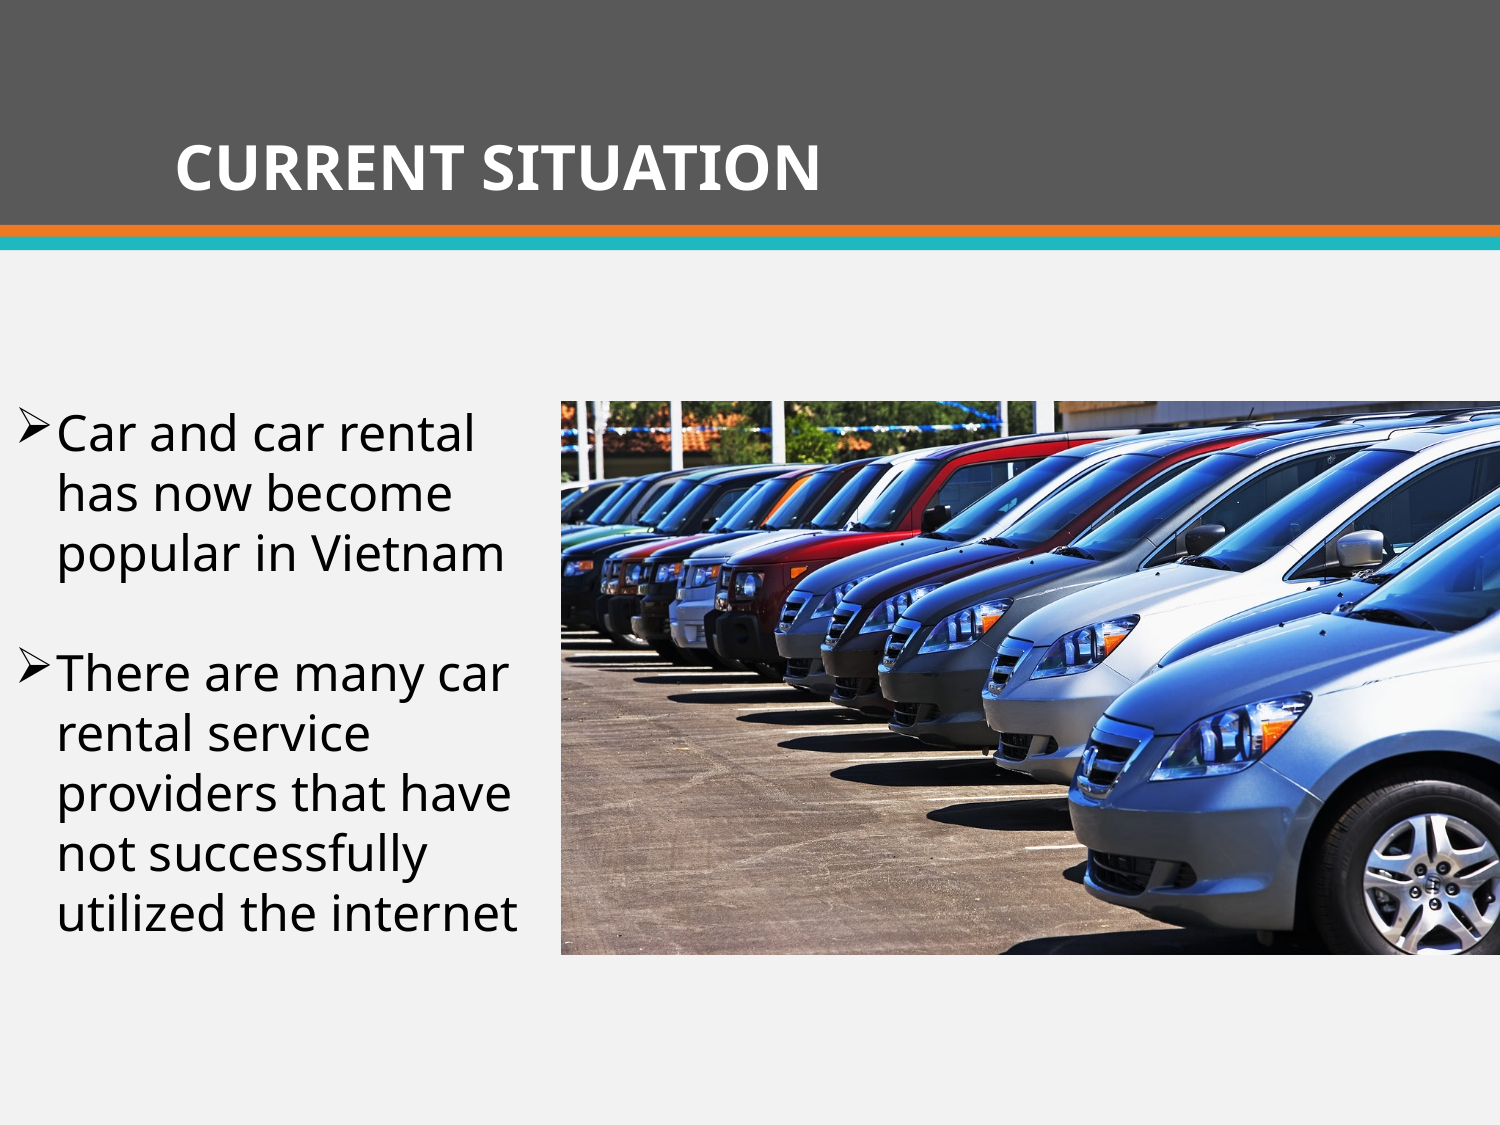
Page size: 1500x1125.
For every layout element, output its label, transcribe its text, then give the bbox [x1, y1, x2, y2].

text_box Car and car rental has now become popular in Vietnam There are many car rental service providers that have not successfully utilized the internet [0, 394, 562, 949]
picture [561, 401, 1500, 955]
title CURRENT SITUATION [159, 41, 1341, 212]
